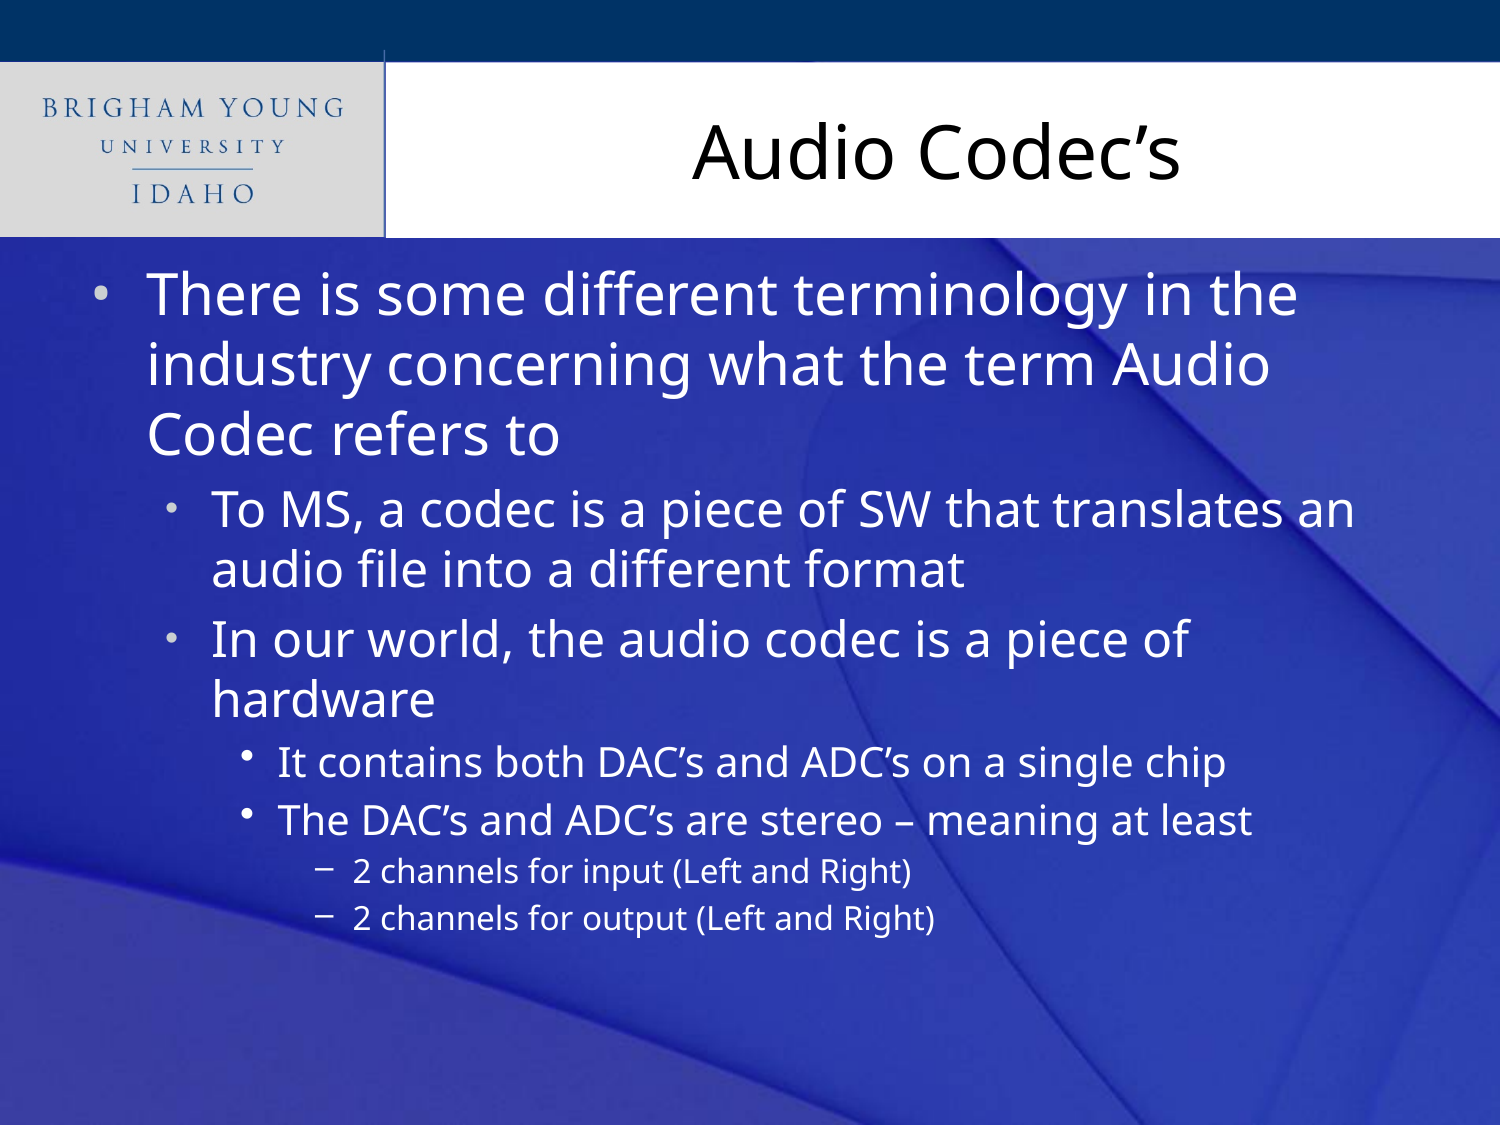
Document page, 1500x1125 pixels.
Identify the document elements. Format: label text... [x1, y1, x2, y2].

title Audio Codec’s [449, 37, 1426, 249]
picture [0, 62, 1500, 1125]
list There is some different terminology in the industry concerning what the term Audio Codec refers to To MS, a codec is a piece of SW that translates an audio file into a different format In our world, the audio codec is a piece of hardware It contains both DAC’s and ADC’s on a single chip The DAC’s and ADC’s are stereo – meaning at least 2 channels for input (Left and Right) 2 channels for output (Left and Right) [74, 249, 1426, 1038]
